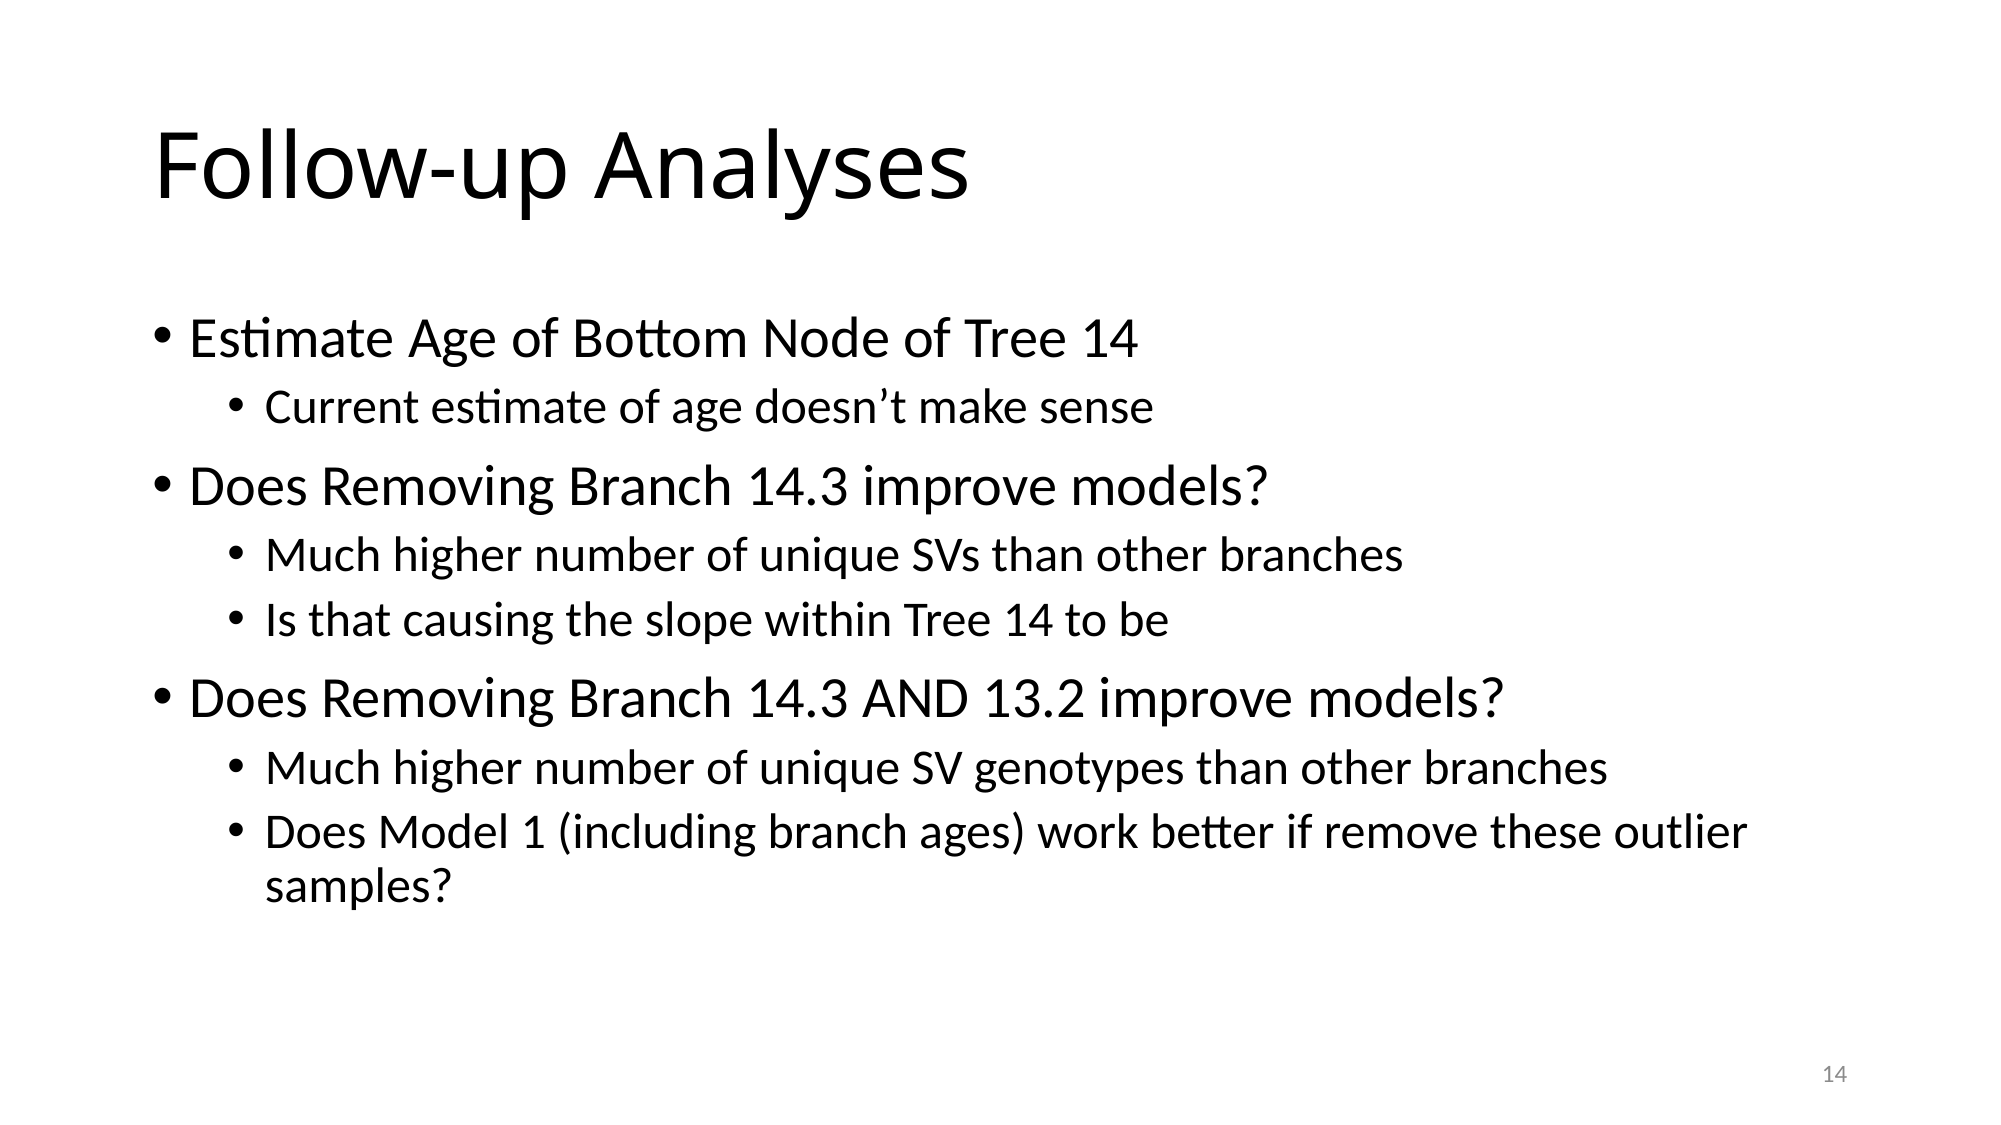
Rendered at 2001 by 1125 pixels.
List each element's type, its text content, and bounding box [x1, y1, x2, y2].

title Follow-up Analyses [137, 59, 1863, 278]
slide_number 14 [1412, 1042, 1863, 1103]
list Estimate Age of Bottom Node of Tree 14 Current estimate of age doesn’t make sense Does Removing Branch 14.3 improve models? Much higher number of unique SVs than other branches Is that causing the slope within Tree 14 to be Does Removing Branch 14.3 AND 13.2 improve models? Much higher number of unique SV genotypes than other branches Does Model 1 (including branch ages) work better if remove these outlier samples? [137, 299, 1863, 1014]
